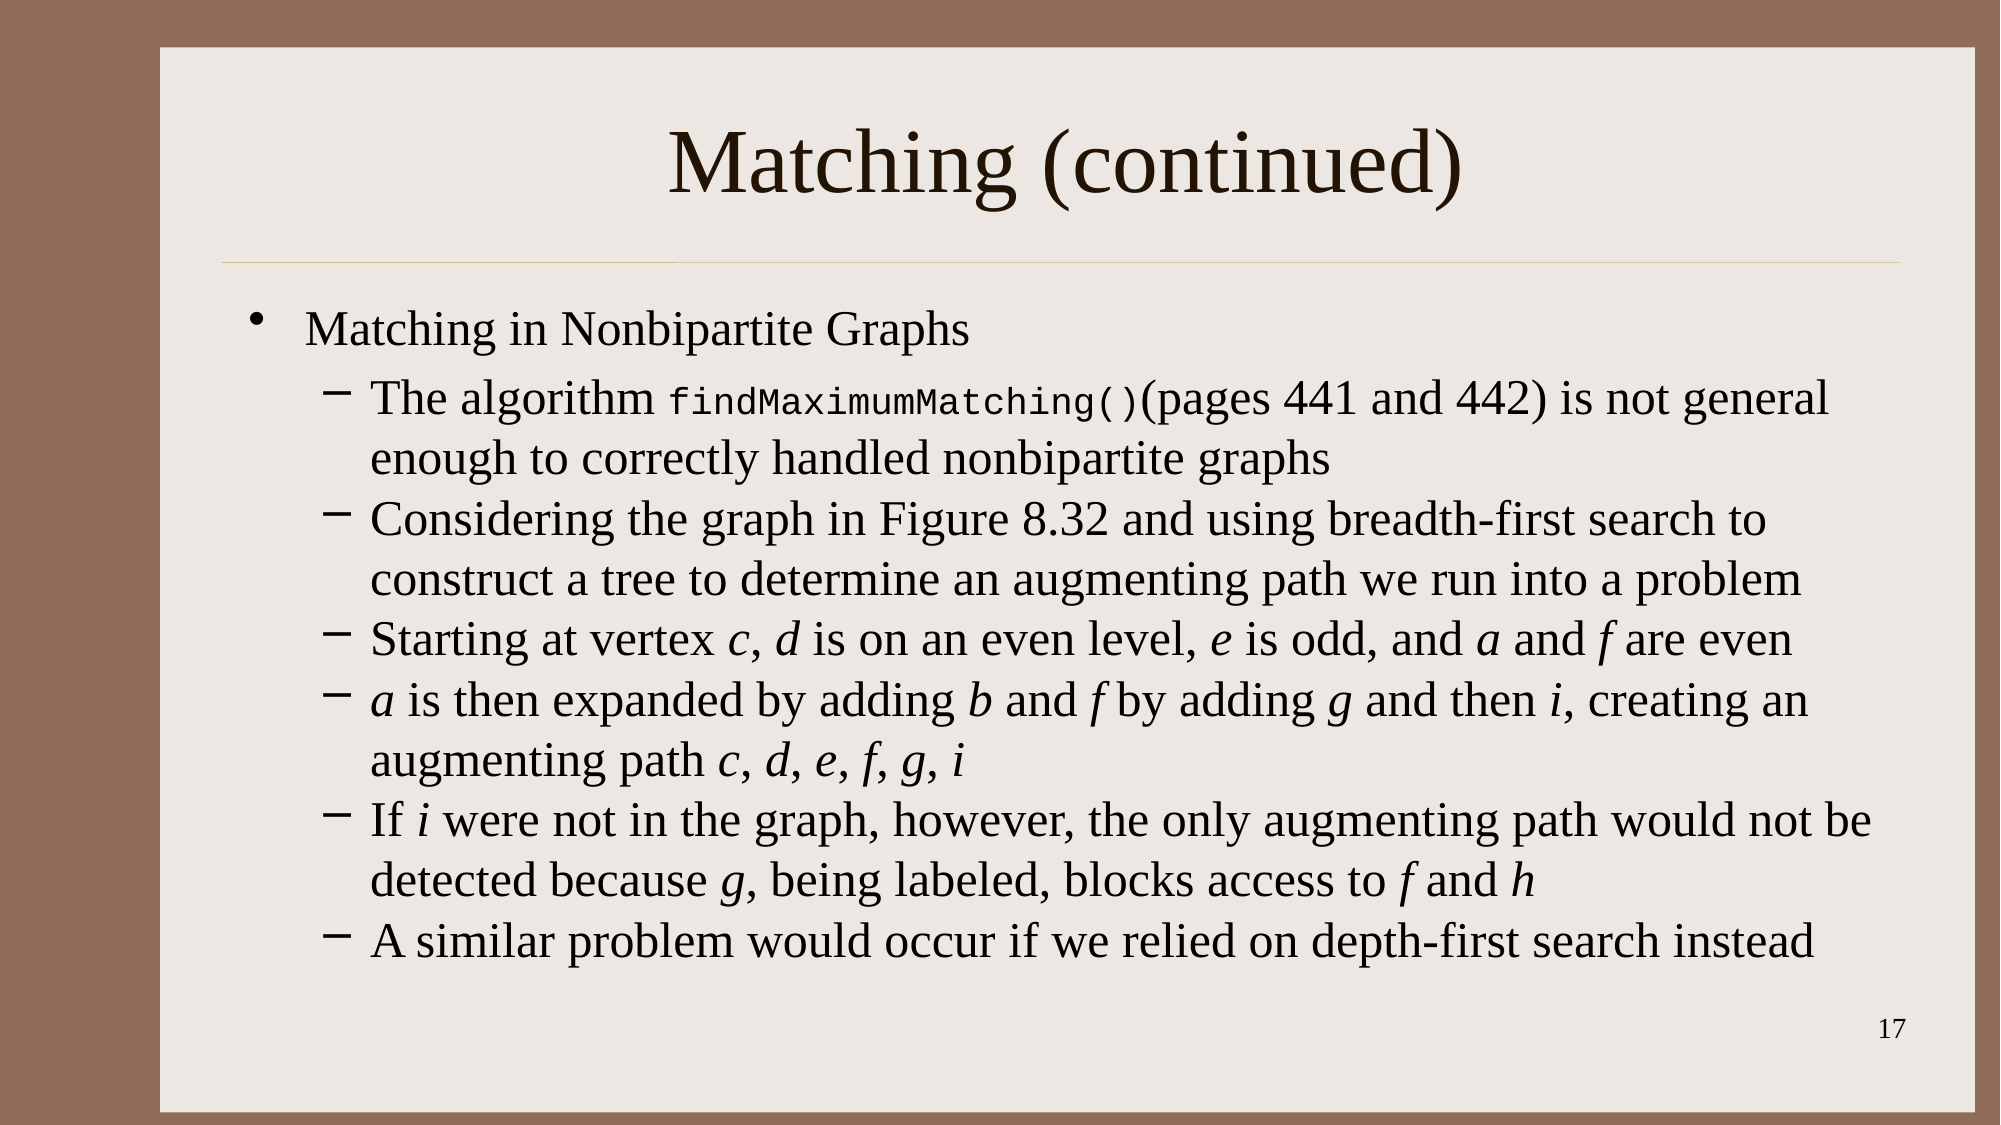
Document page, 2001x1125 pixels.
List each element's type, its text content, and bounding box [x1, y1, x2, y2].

title Matching (continued) [233, 62, 1900, 250]
slide_number 17 [1505, 1001, 1922, 1077]
list Matching in Nonbipartite Graphs The algorithm findMaximumMatching()(pages 441 and 442) is not general enough to correctly handled nonbipartite graphs Considering the graph in Figure 8.32 and using breadth-first search to construct a tree to determine an augmenting path we run into a problem Starting at vertex c, d is on an even level, e is odd, and a and f are even a is then expanded by adding b and f by adding g and then i, creating an augmenting path c, d, e, f, g, i If i were not in the graph, however, the only augmenting path would not be detected because g, being labeled, blocks access to f and h A similar problem would occur if we relied on depth-first search instead [233, 287, 1900, 963]
